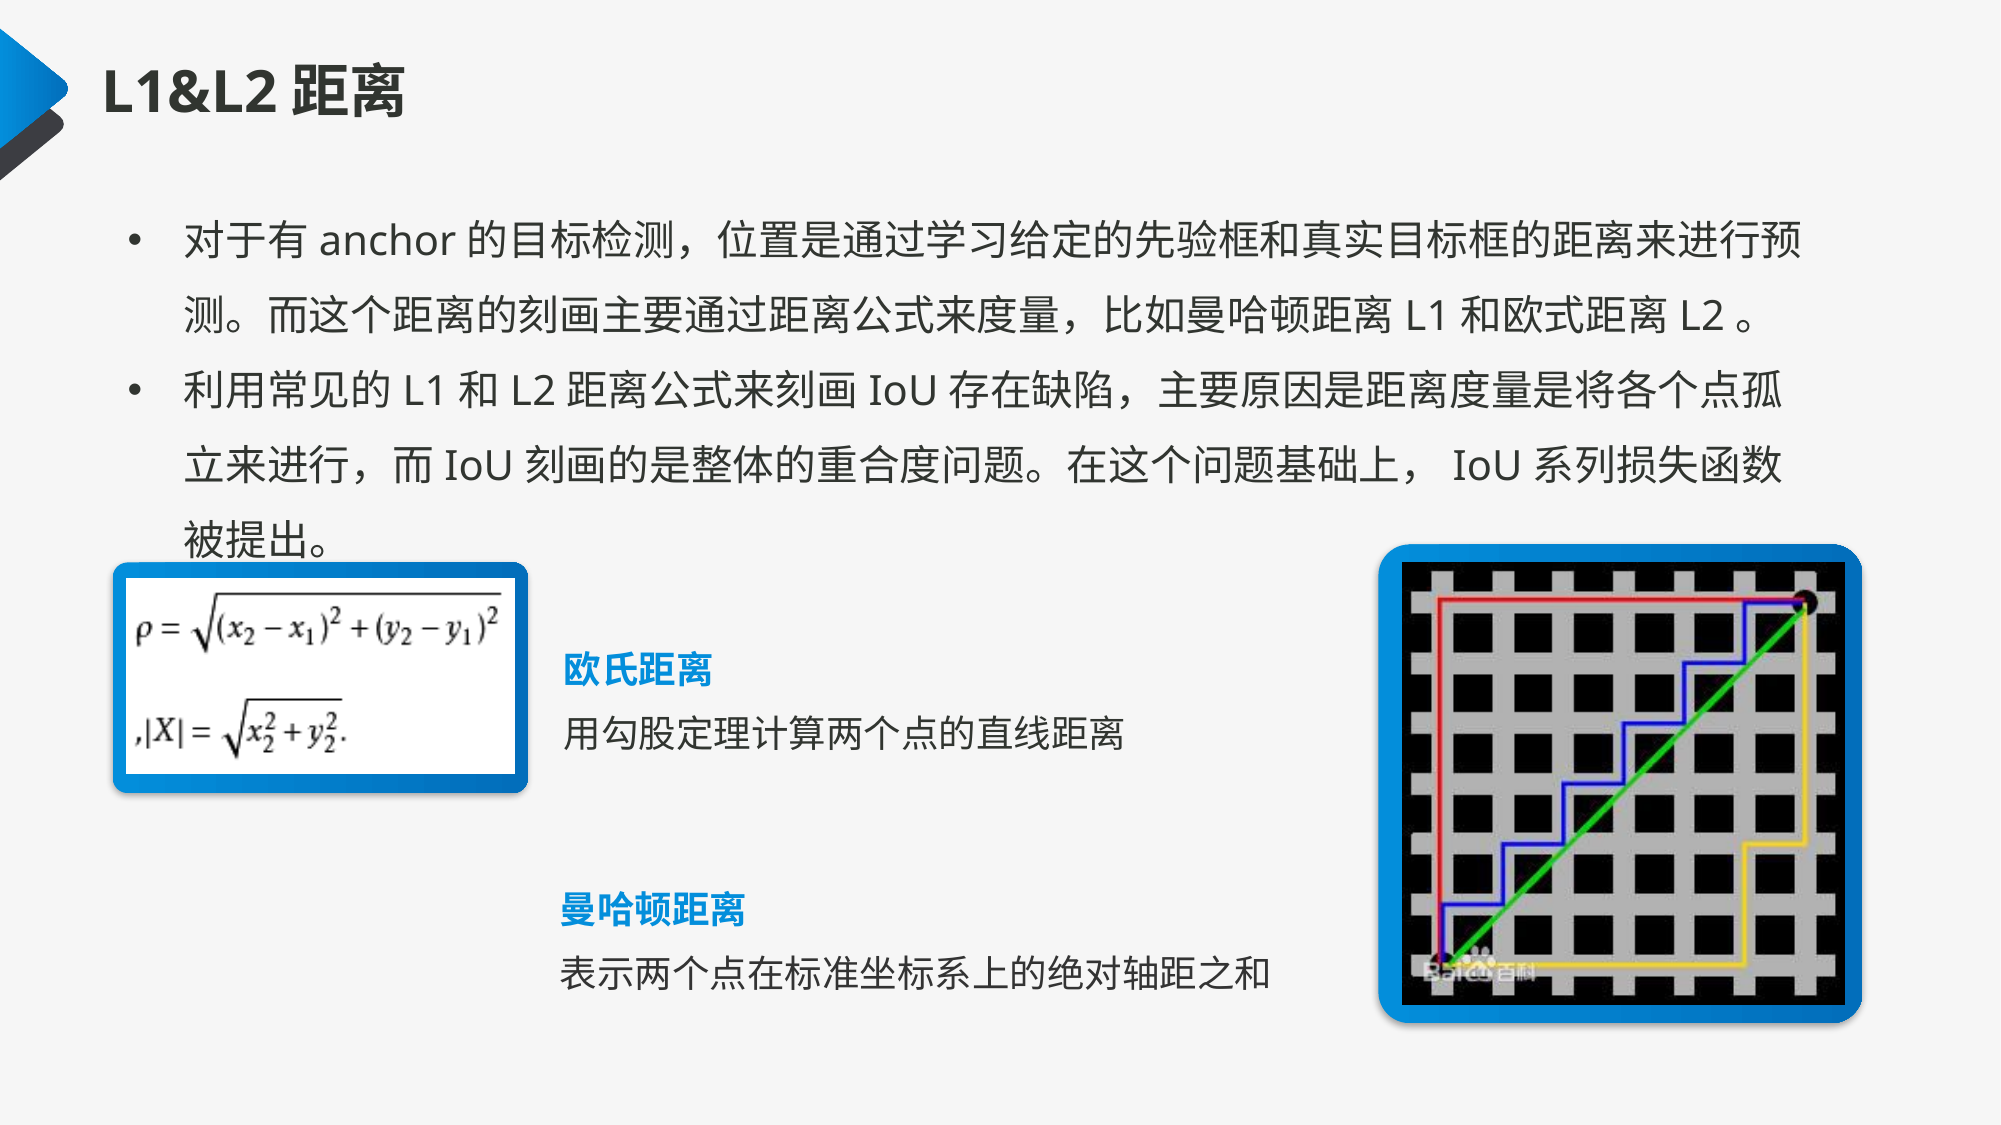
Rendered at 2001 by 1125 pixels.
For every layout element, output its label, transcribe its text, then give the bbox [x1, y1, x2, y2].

text_box 表示两个点在标准坐标系上的绝对轴距之和 [545, 942, 1294, 1003]
picture [1401, 562, 1845, 1005]
text_box [111, 561, 529, 794]
text_box 用勾股定理计算两个点的直线距离 [549, 702, 1225, 763]
text_box [1377, 543, 1864, 1024]
text_box L1&L2距离 [86, 46, 1048, 132]
text_box 欧氏距离 [549, 638, 802, 699]
text_box [0, 108, 64, 181]
text_box [0, 28, 68, 149]
text_box 曼哈顿距离 [545, 878, 798, 939]
picture [125, 577, 515, 774]
text_box 对于有anchor的目标检测，位置是通过学习给定的先验框和真实目标框的距离来进行预测。而这个距离的刻画主要通过距离公式来度量，比如曼哈顿距离L1和欧式距离L2。 利用常见的L1和L2距离公式来刻画IoU存在缺陷，主要原因是距离度量是将各个点孤立来进行，而IoU刻画的是整体的重合度问题。在这个问题基础上，IoU系列损失函数被提出。 [112, 181, 1828, 572]
